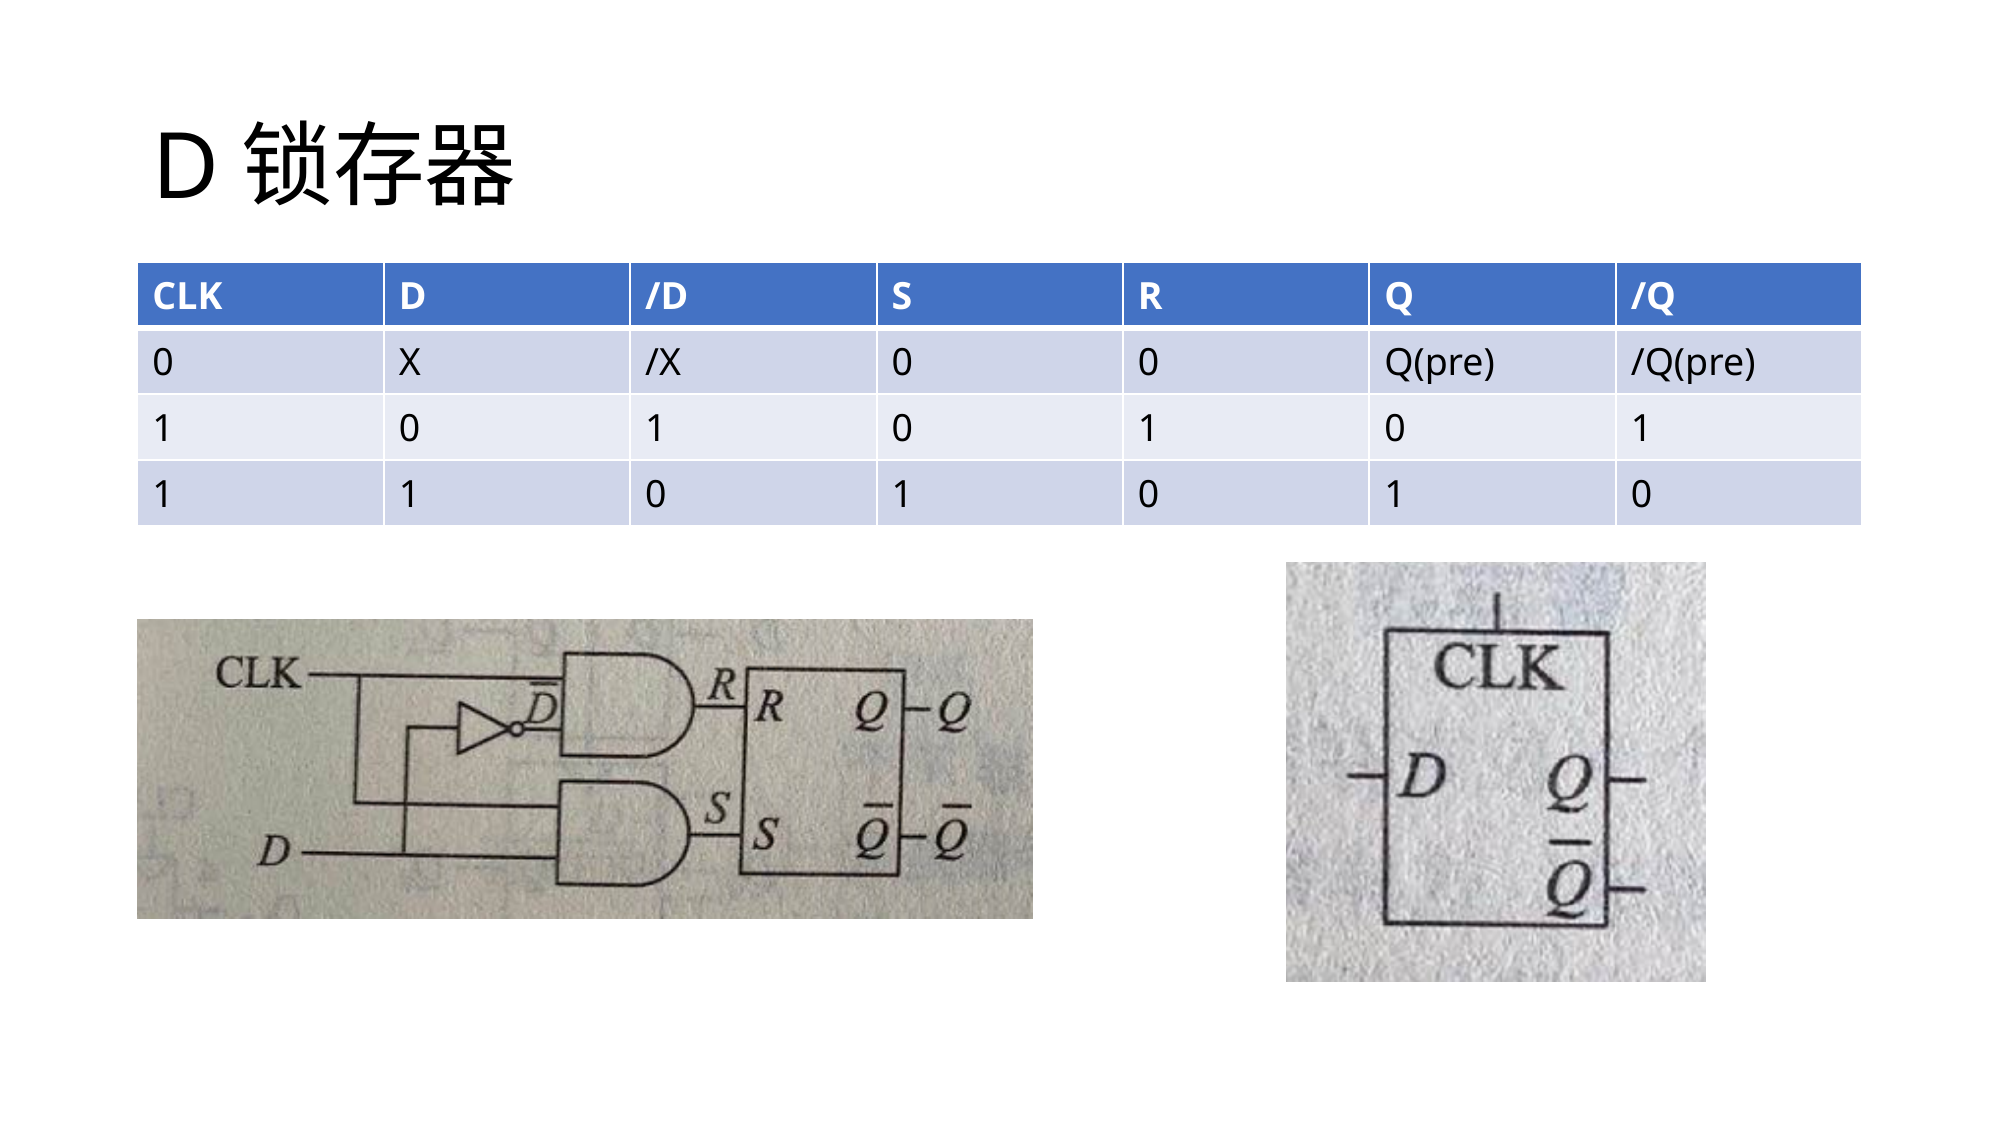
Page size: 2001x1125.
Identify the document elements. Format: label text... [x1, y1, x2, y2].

table_cell 0 [1124, 331, 1368, 393]
table_cell /Q(pre) [1617, 331, 1861, 393]
table_cell 0 [385, 395, 629, 459]
table_cell 0 [1617, 461, 1861, 525]
table_header D [385, 263, 629, 325]
table_cell 1 [1617, 395, 1861, 459]
table_cell 0 [631, 461, 876, 525]
table_cell 0 [138, 331, 383, 393]
table_cell 0 [1370, 395, 1615, 459]
table_header R [1124, 263, 1368, 325]
table_cell 0 [1124, 461, 1368, 525]
table_cell 0 [878, 395, 1122, 459]
table_header CLK [138, 263, 383, 325]
table_header /D [631, 263, 876, 325]
table_cell /X [631, 331, 876, 393]
table_cell 0 [878, 331, 1122, 393]
table_cell 1 [138, 461, 383, 525]
table_header /Q [1617, 263, 1861, 325]
table_header Q [1370, 263, 1615, 325]
table_header S [878, 263, 1122, 325]
table_cell 1 [631, 395, 876, 459]
picture [1286, 562, 1706, 982]
table_cell 1 [1124, 395, 1368, 459]
table_cell X [385, 331, 629, 393]
table_cell Q(pre) [1370, 331, 1615, 393]
table_cell 1 [138, 395, 383, 459]
picture [137, 619, 1033, 919]
table_cell 1 [878, 461, 1122, 525]
table_cell 1 [385, 461, 629, 525]
table_cell 1 [1370, 461, 1615, 525]
title D锁存器 [137, 59, 1863, 261]
